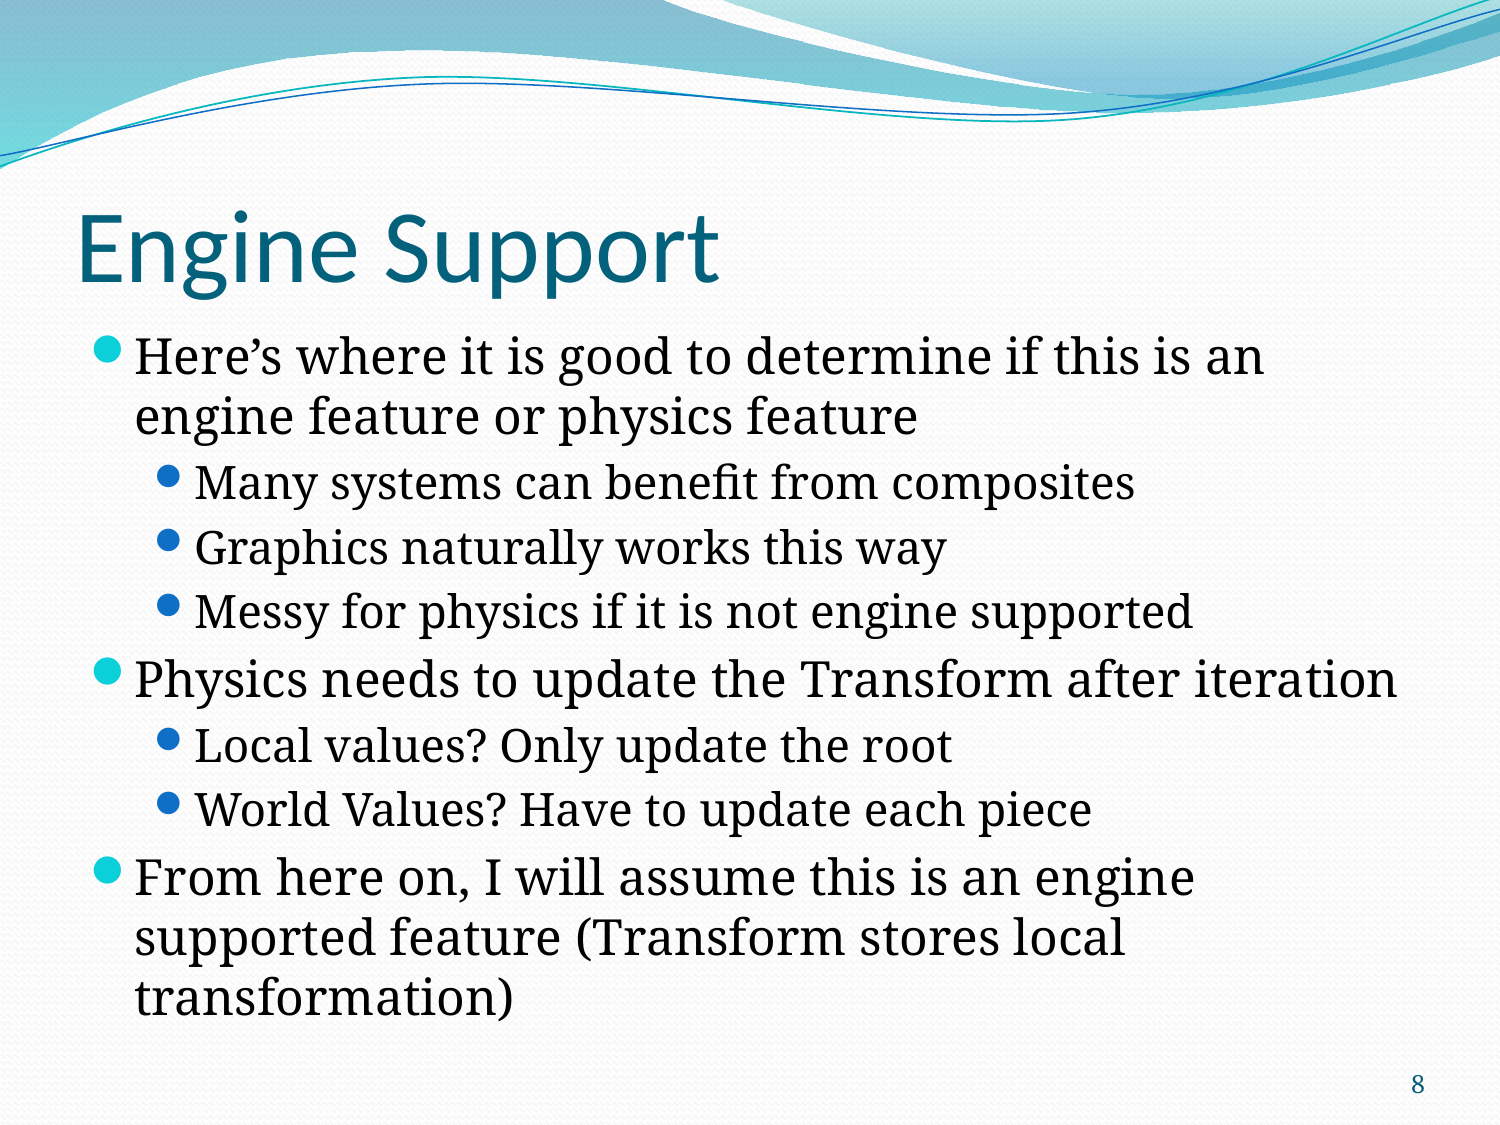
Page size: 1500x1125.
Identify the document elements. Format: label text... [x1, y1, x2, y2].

slide_number 8 [1299, 1042, 1425, 1103]
list Here’s where it is good to determine if this is an engine feature or physics feature Many systems can benefit from composites Graphics naturally works this way Messy for physics if it is not engine supported Physics needs to update the Transform after iteration Local values? Only update the root World Values? Have to update each piece From here on, I will assume this is an engine supported feature (Transform stores local transformation) [75, 317, 1425, 1038]
title Engine Support [75, 115, 1425, 303]
